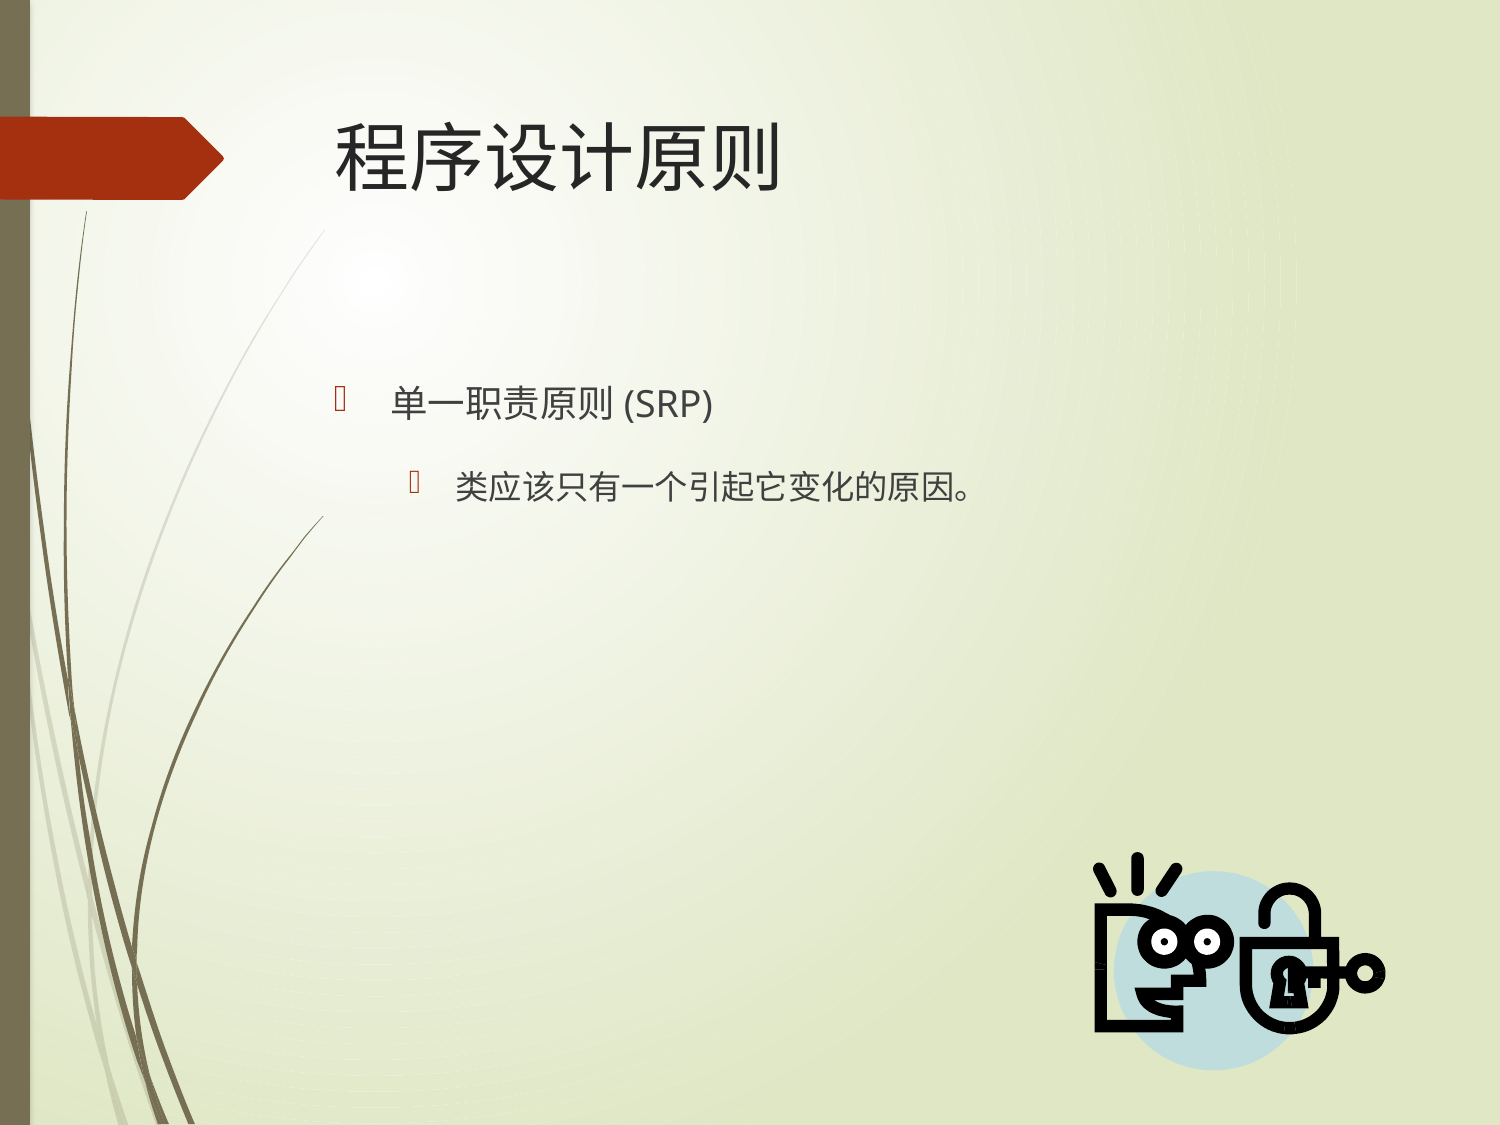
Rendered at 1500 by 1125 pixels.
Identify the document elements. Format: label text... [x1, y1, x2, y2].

list 单一职责原则(SRP) 类应该只有一个引起它变化的原因。 [318, 350, 1400, 970]
picture [1091, 851, 1386, 1071]
title 程序设计原则 [319, 102, 1400, 313]
